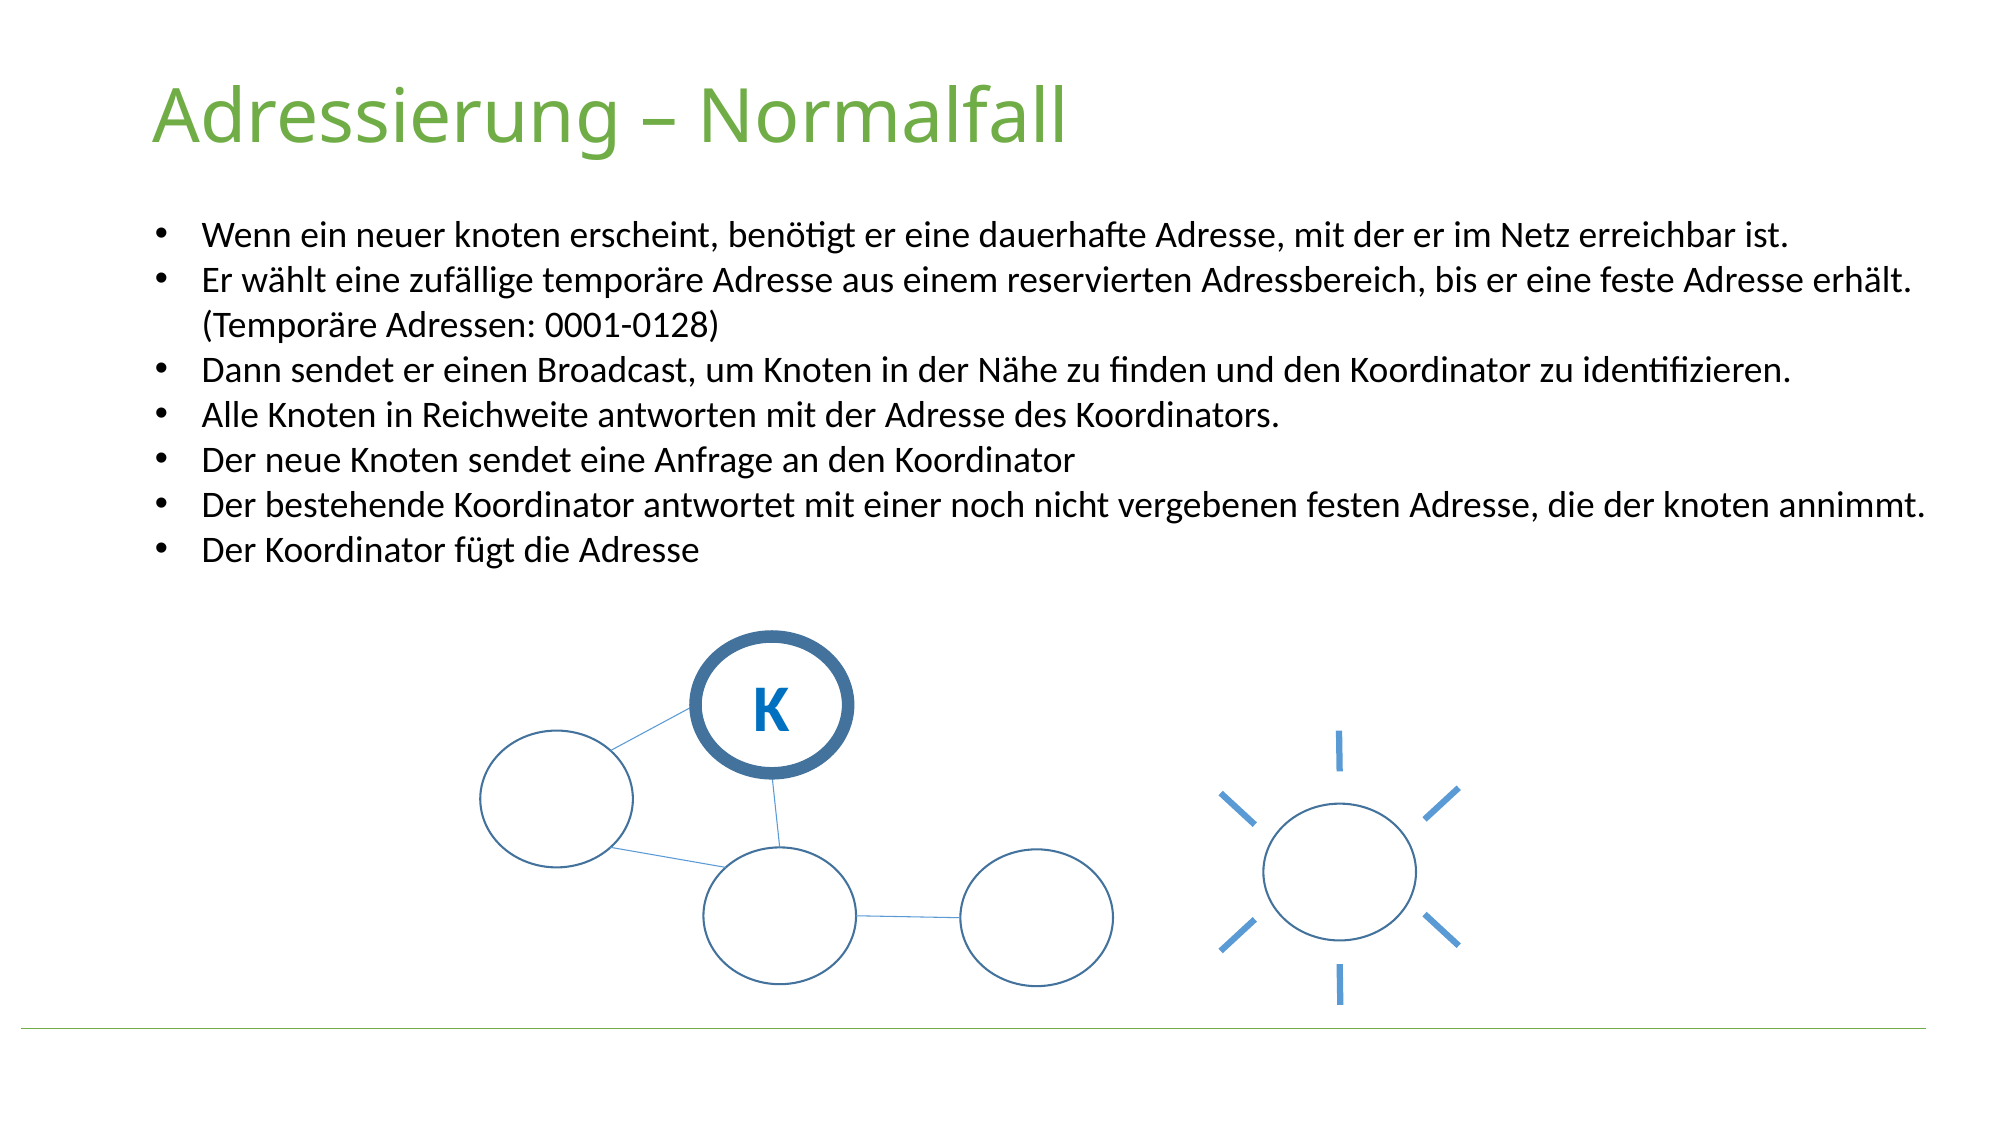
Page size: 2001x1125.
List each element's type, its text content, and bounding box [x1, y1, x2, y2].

text_box [479, 729, 634, 869]
text_box [959, 848, 1115, 988]
title Adressierung – Normalfall [137, 70, 1863, 288]
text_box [610, 704, 696, 751]
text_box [1220, 730, 1459, 1005]
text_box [771, 773, 780, 848]
text_box K [694, 635, 850, 775]
text_box [702, 846, 858, 986]
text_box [610, 847, 726, 868]
text_box Wenn ein neuer knoten erscheint, benötigt er eine dauerhafte Adresse, mit der er im Netz erreichbar ist. Er wählt eine zufällige temporäre Adresse aus einem reservierten Adressbereich, bis er eine feste Adresse erhält. (Temporäre Adressen: 0001-0128) Dann sendet er einen Broadcast, um Knoten in der Nähe zu finden und den Koordinator zu identifizieren. Alle Knoten in Reichweite antworten mit der Adresse des Koordinators. Der neue Knoten sendet eine Anfrage an den Koordinator Der bestehende Koordinator antwortet mit einer noch nicht vergebenen festen Adresse, die der knoten annimmt. Der Koordinator fügt die Adresse [139, 202, 1944, 578]
